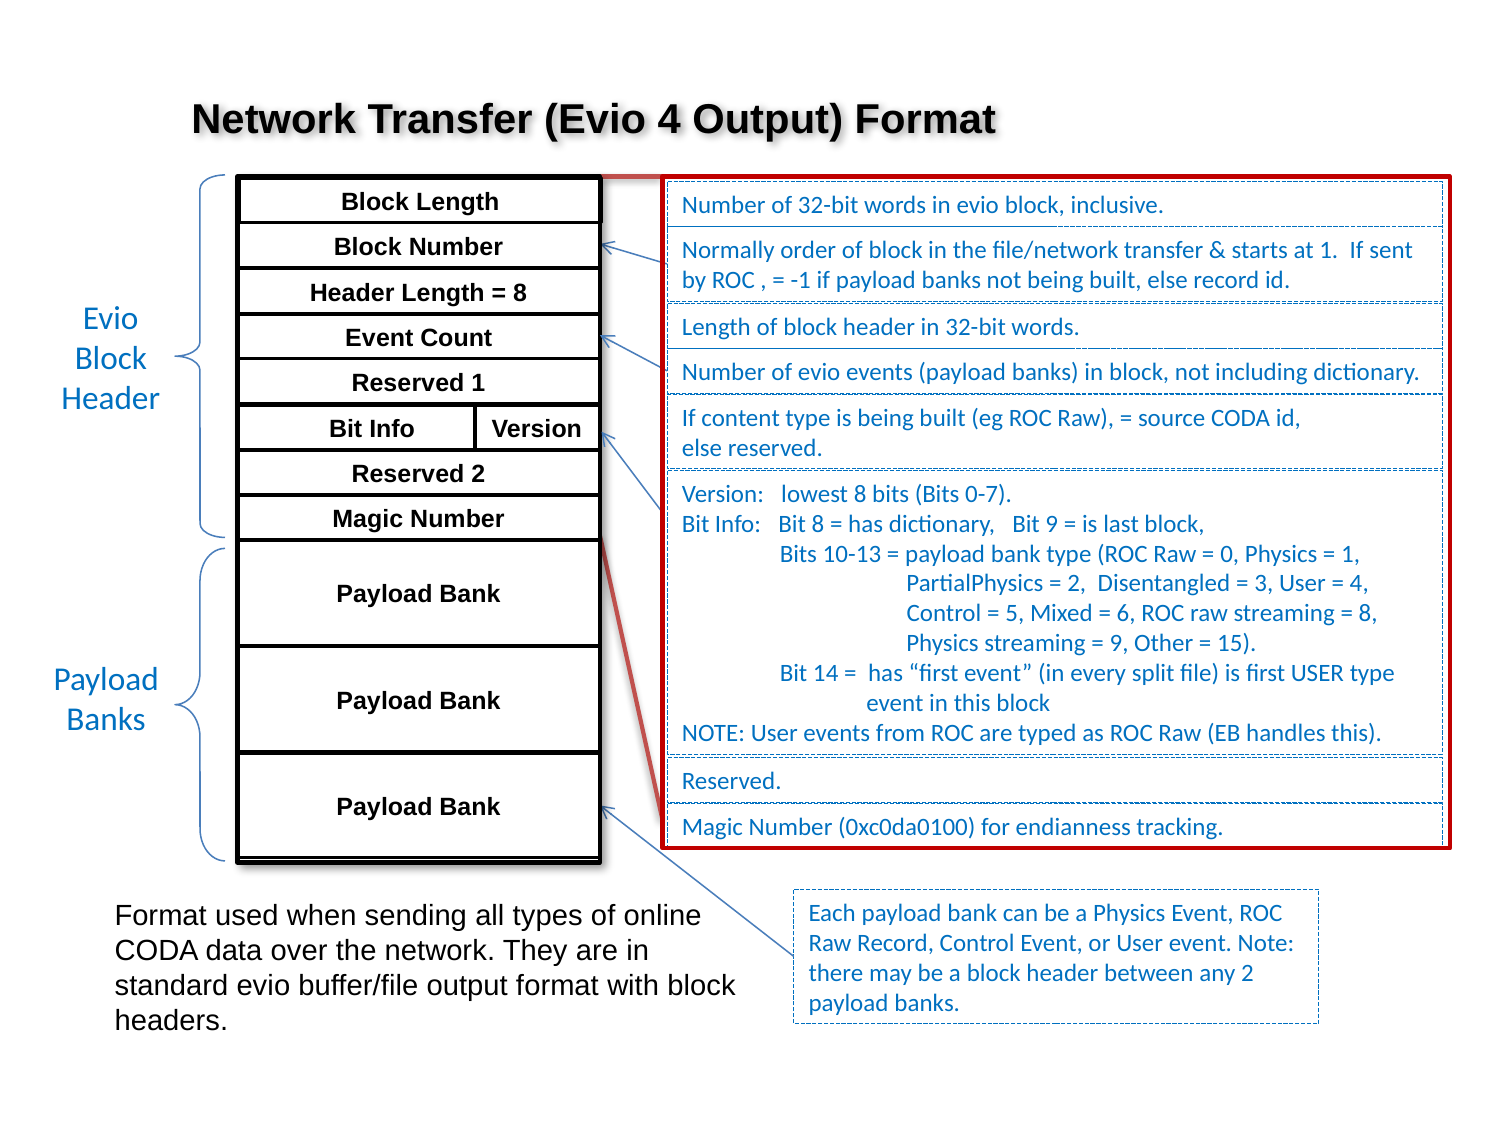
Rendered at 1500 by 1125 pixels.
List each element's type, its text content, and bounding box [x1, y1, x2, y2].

text_box Each payload bank can be a Physics Event, ROC Raw Record, Control Event, or User event. Note: there may be a block header between any 2 payload banks. [793, 889, 1319, 1024]
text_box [599, 805, 794, 958]
text_box [174, 547, 226, 862]
text_box Reserved 2 [237, 450, 596, 495]
text_box Payload Banks [37, 649, 175, 745]
text_box Event Count [237, 314, 600, 358]
text_box Payload Bank [237, 540, 594, 646]
text_box Block Length [238, 177, 602, 223]
text_box Payload Bank [237, 646, 594, 752]
text_box Bit Info Version [477, 405, 600, 450]
text_box [235, 174, 602, 865]
text_box Network Transfer (Evio 4 Output) Format [176, 84, 1050, 150]
text_box Evio Block Header [42, 288, 180, 424]
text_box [601, 431, 663, 513]
text_box [174, 174, 226, 539]
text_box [599, 535, 663, 805]
text_box Header Length = 8 [237, 268, 600, 314]
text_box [599, 243, 668, 265]
text_box Reserved 1 [237, 358, 600, 404]
text_box [660, 174, 1452, 850]
text_box Magic Number [237, 495, 600, 540]
text_box Format used when sending all types of online CODA data over the network. They are in standard evio buffer/file output format with block headers. [99, 889, 763, 1044]
text_box Bit Info Version [237, 405, 473, 450]
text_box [599, 334, 668, 372]
text_box Payload Bank [237, 753, 594, 858]
text_box Block Number [237, 222, 600, 268]
